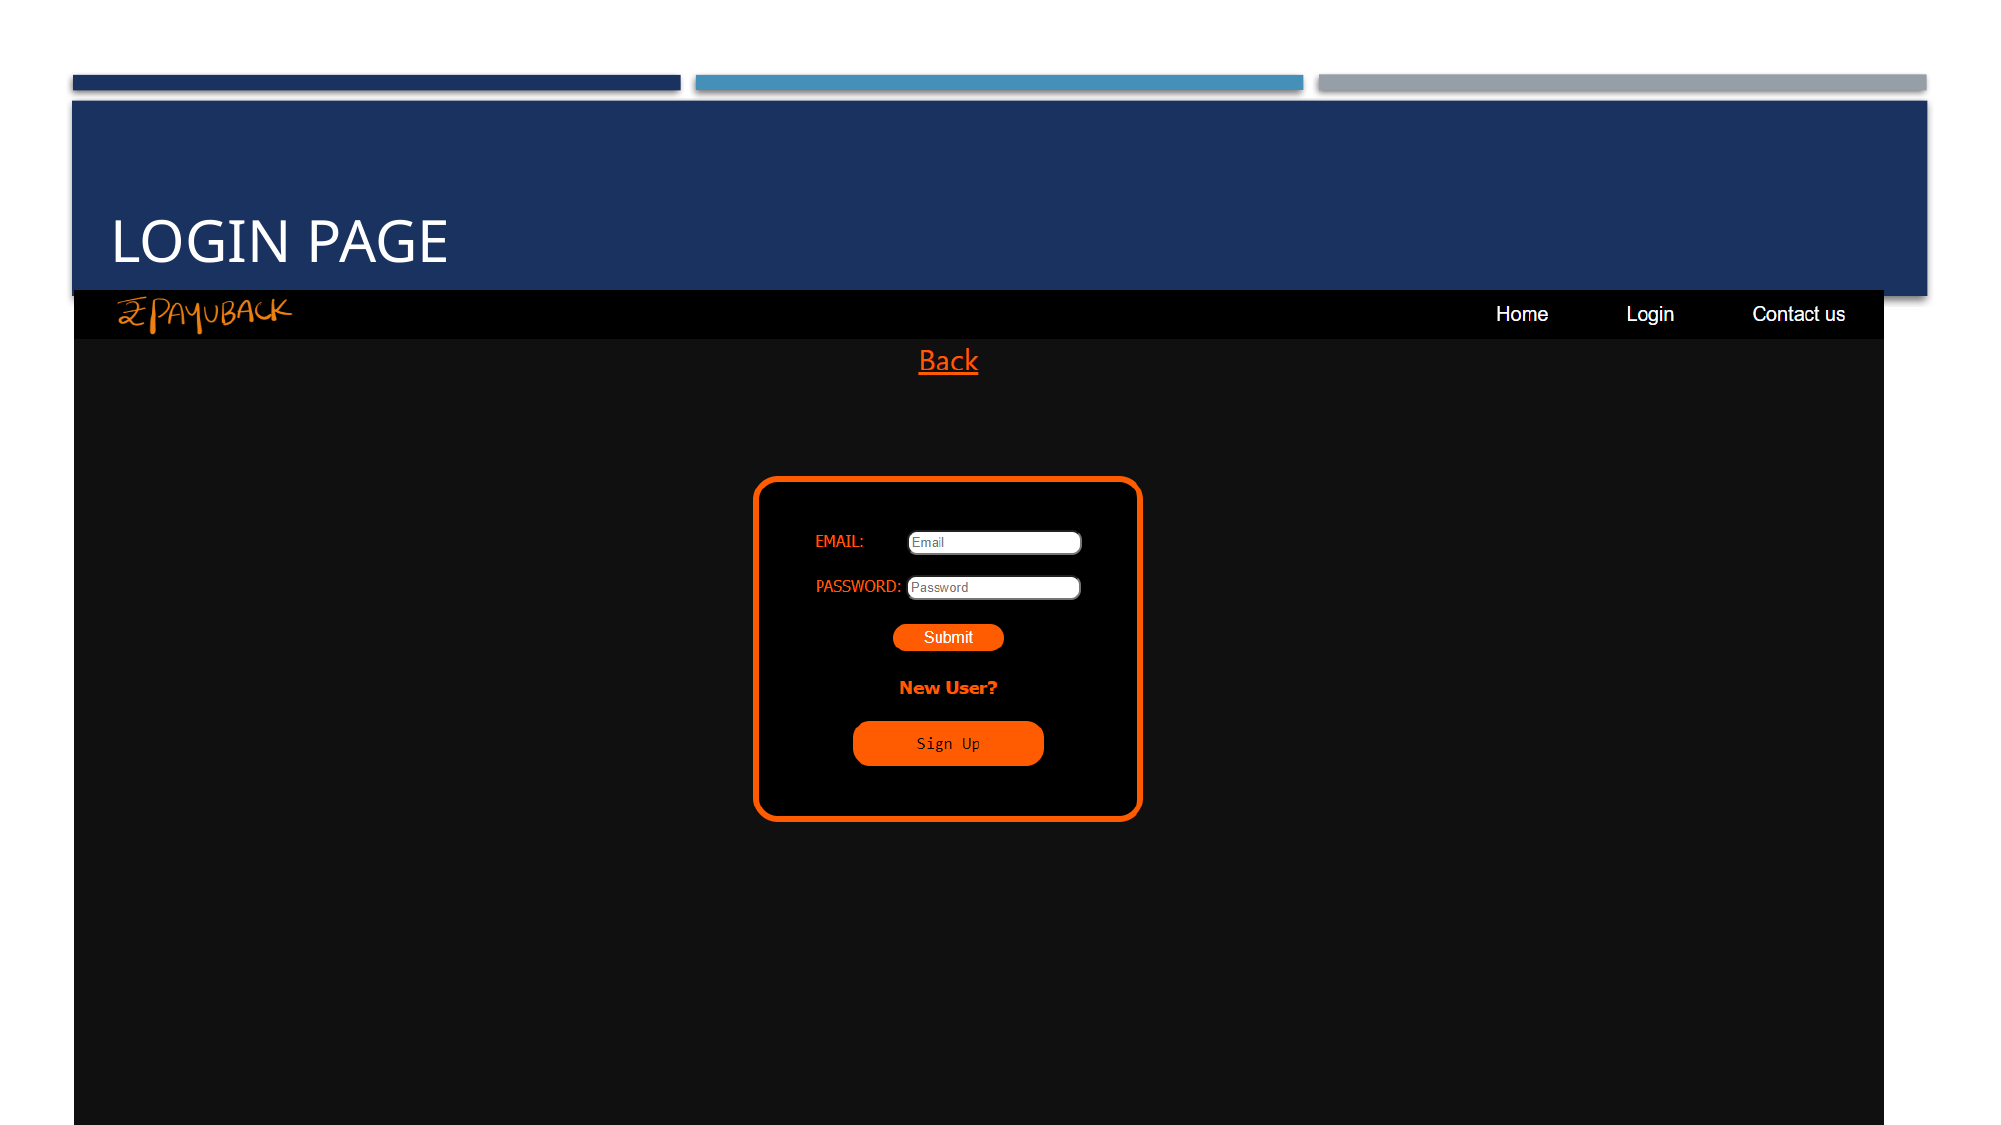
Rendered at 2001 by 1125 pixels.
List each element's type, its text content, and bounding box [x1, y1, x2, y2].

picture [73, 289, 1885, 1125]
title Login page [95, 115, 1905, 282]
